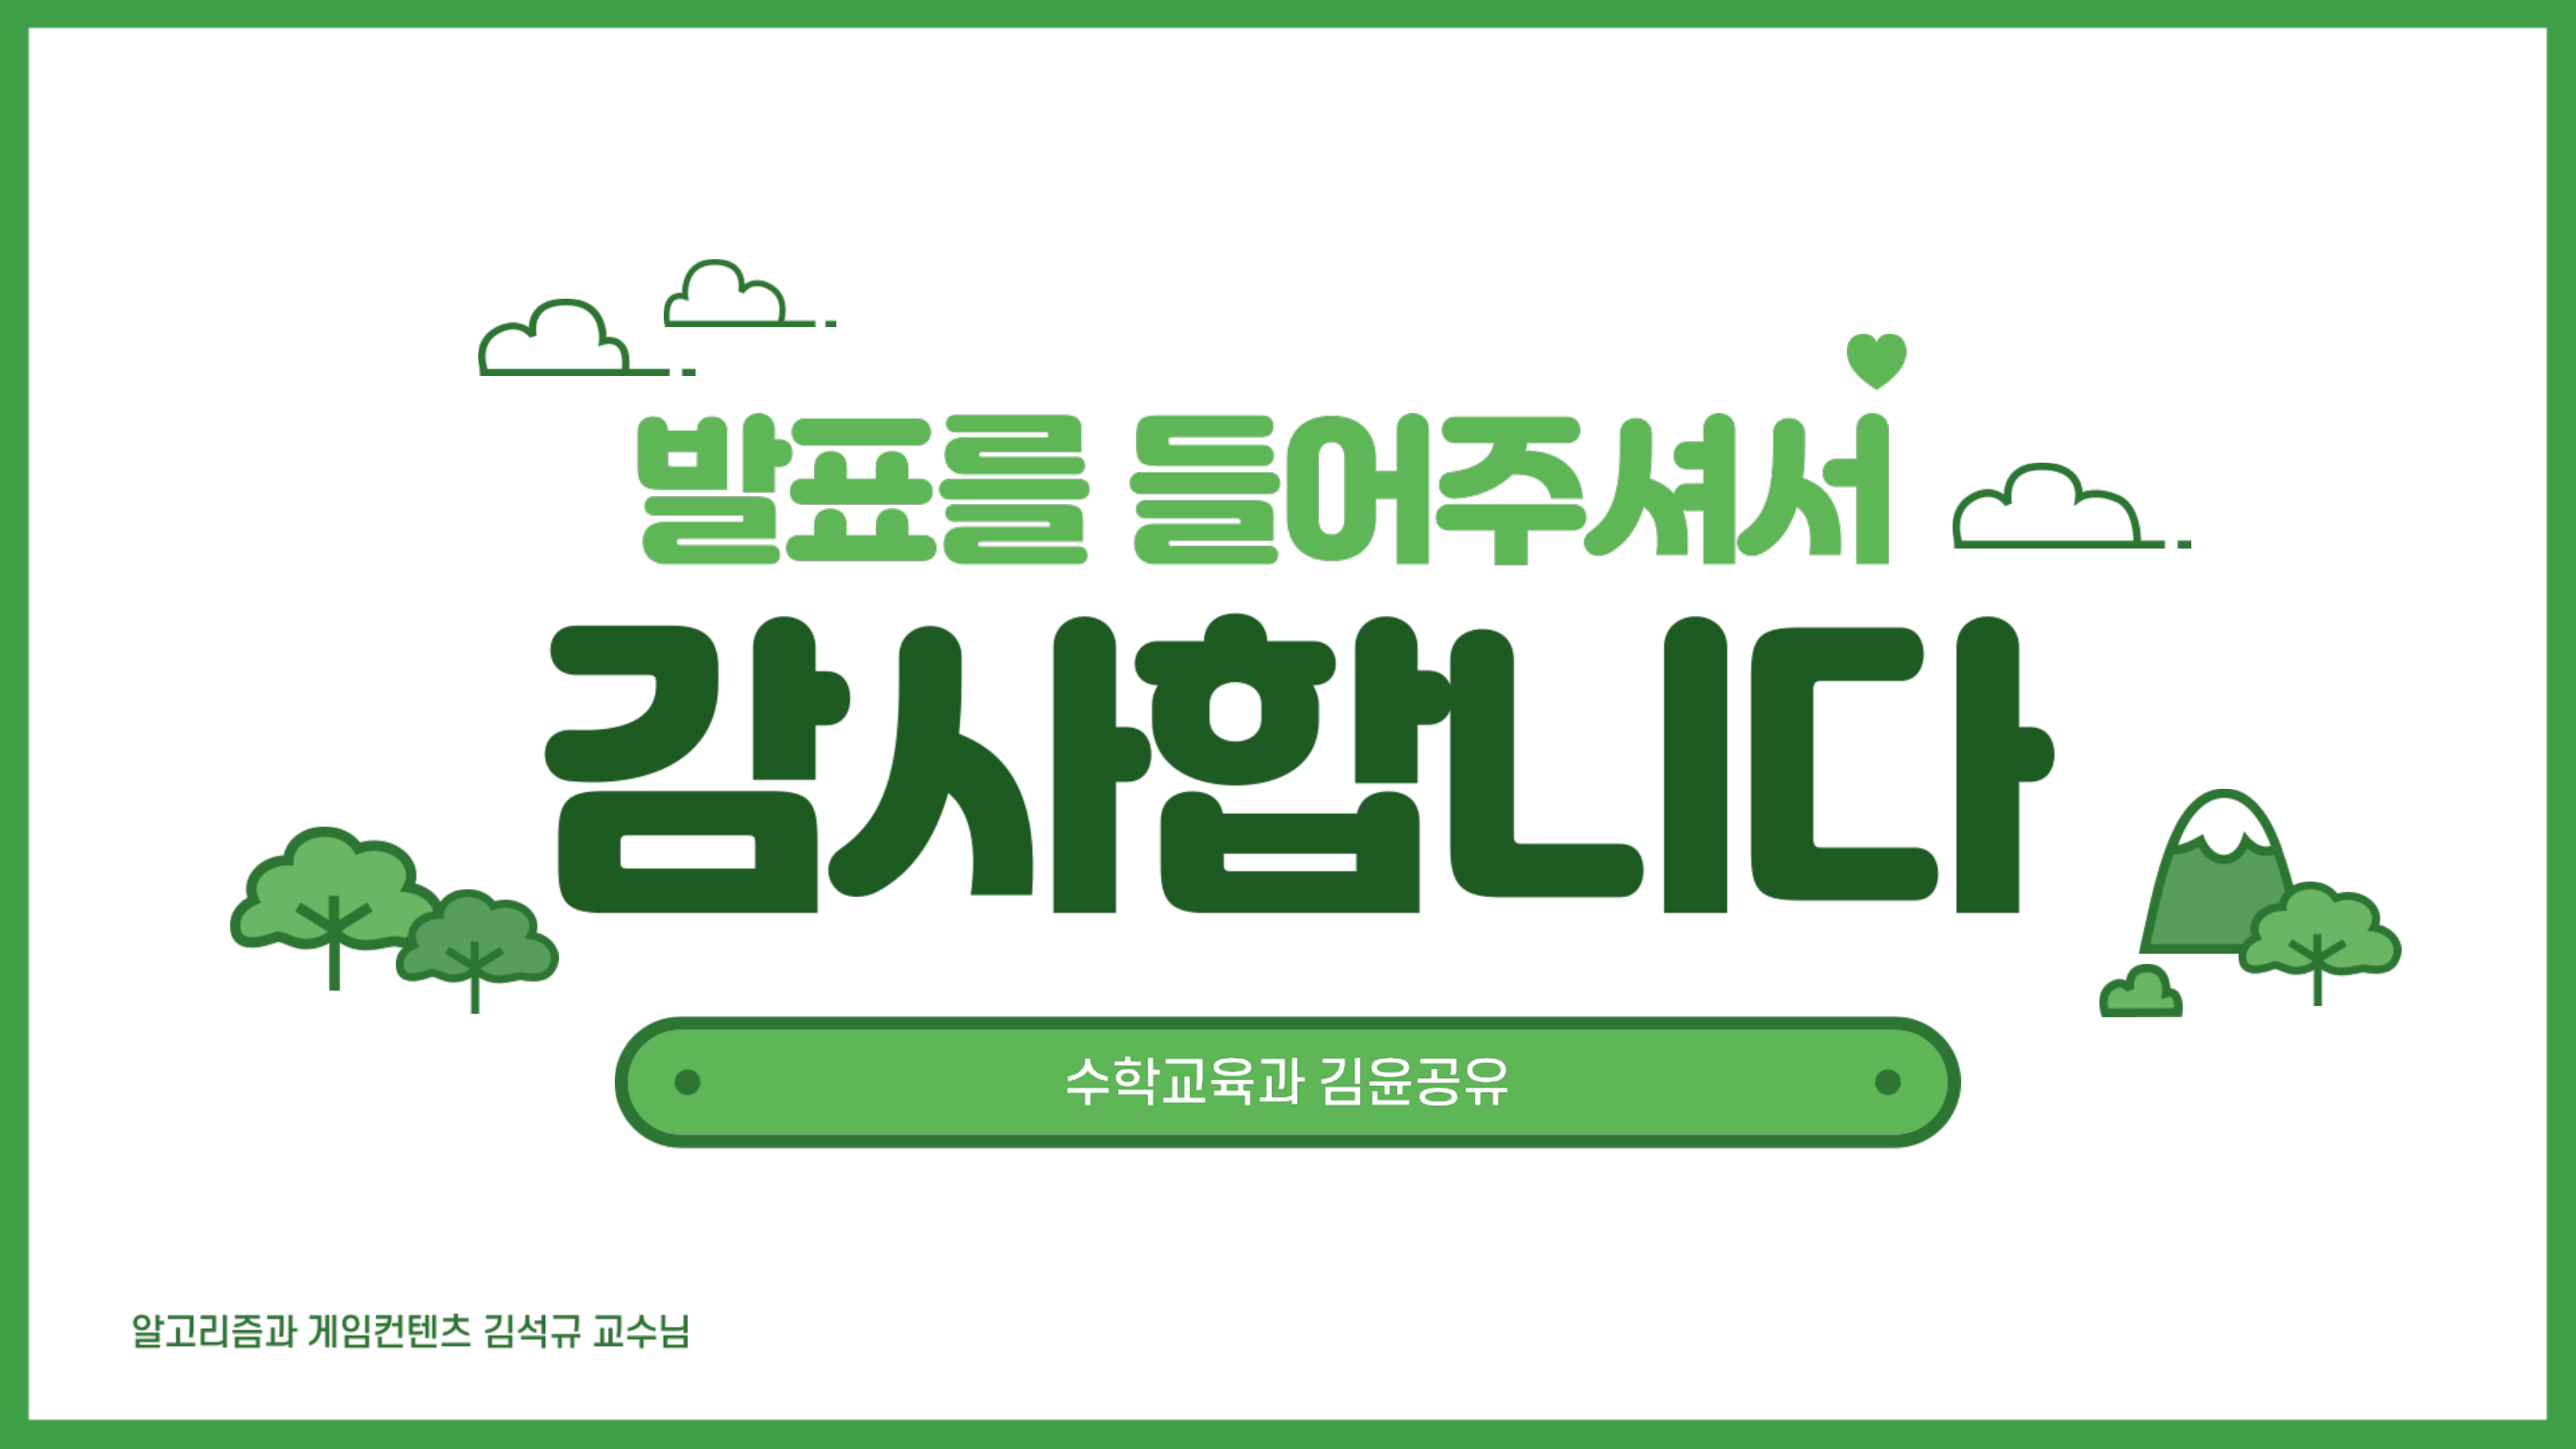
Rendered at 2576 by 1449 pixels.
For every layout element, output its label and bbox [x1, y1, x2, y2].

text_box [230, 827, 445, 991]
text_box [2138, 789, 2312, 954]
text_box [615, 1016, 1961, 1149]
picture [769, 1036, 1536, 1142]
text_box [2099, 964, 2183, 1017]
text_box [1847, 334, 1909, 391]
text_box [395, 889, 559, 1015]
text_box [478, 298, 696, 376]
text_box [664, 259, 836, 327]
text_box [2239, 882, 2402, 1007]
picture [125, 1300, 710, 1373]
text_box [1953, 463, 2191, 549]
picture [305, 355, 2198, 1133]
text_box [0, 0, 2576, 1449]
